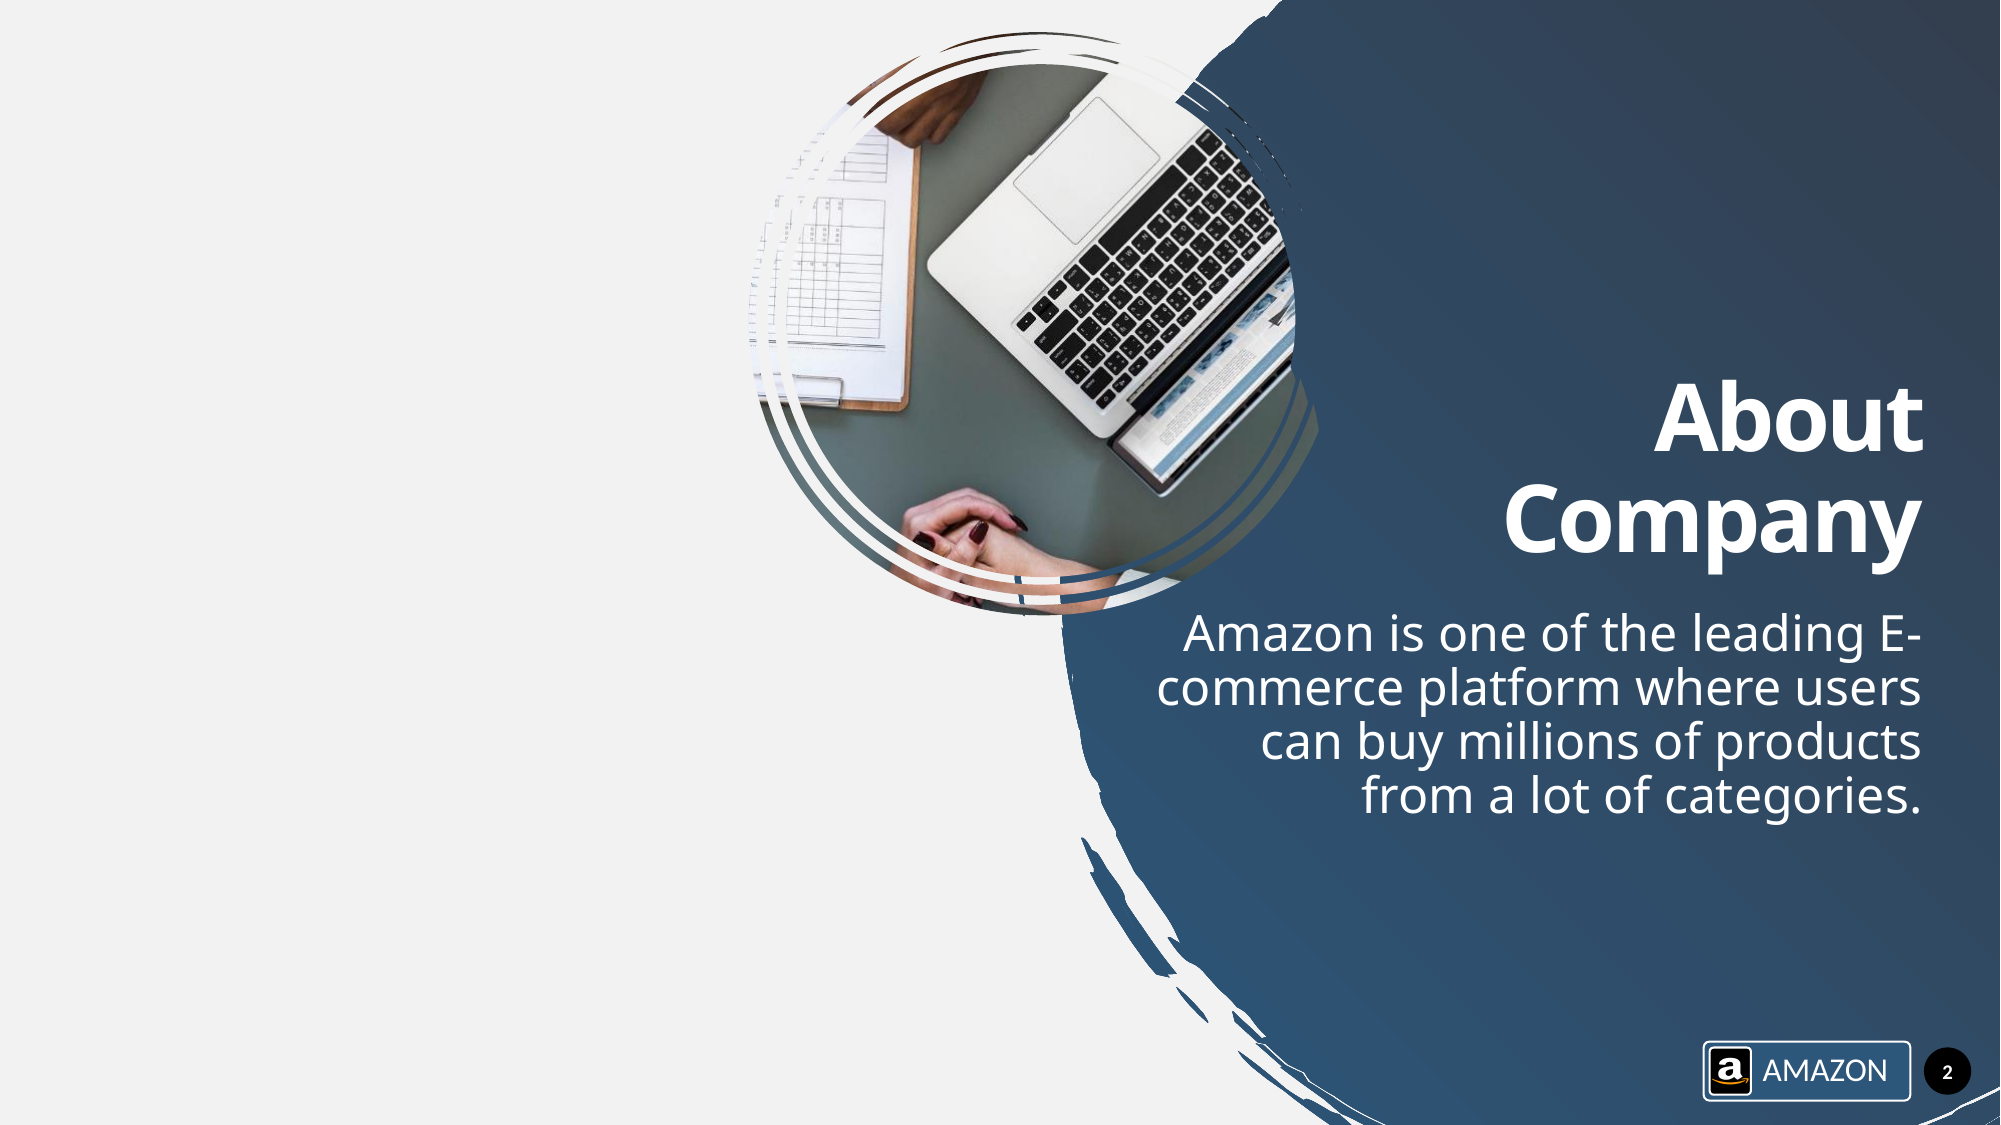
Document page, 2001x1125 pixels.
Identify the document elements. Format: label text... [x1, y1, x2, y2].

subtitle Amazon is one of the leading E-commerce platform where users can buy millions of products from a lot of categories. [1154, 608, 1923, 841]
picture [748, 32, 1319, 616]
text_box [1703, 1041, 1911, 1101]
title About Company [1319, 455, 1923, 574]
slide_number 2 [1923, 1047, 1972, 1095]
